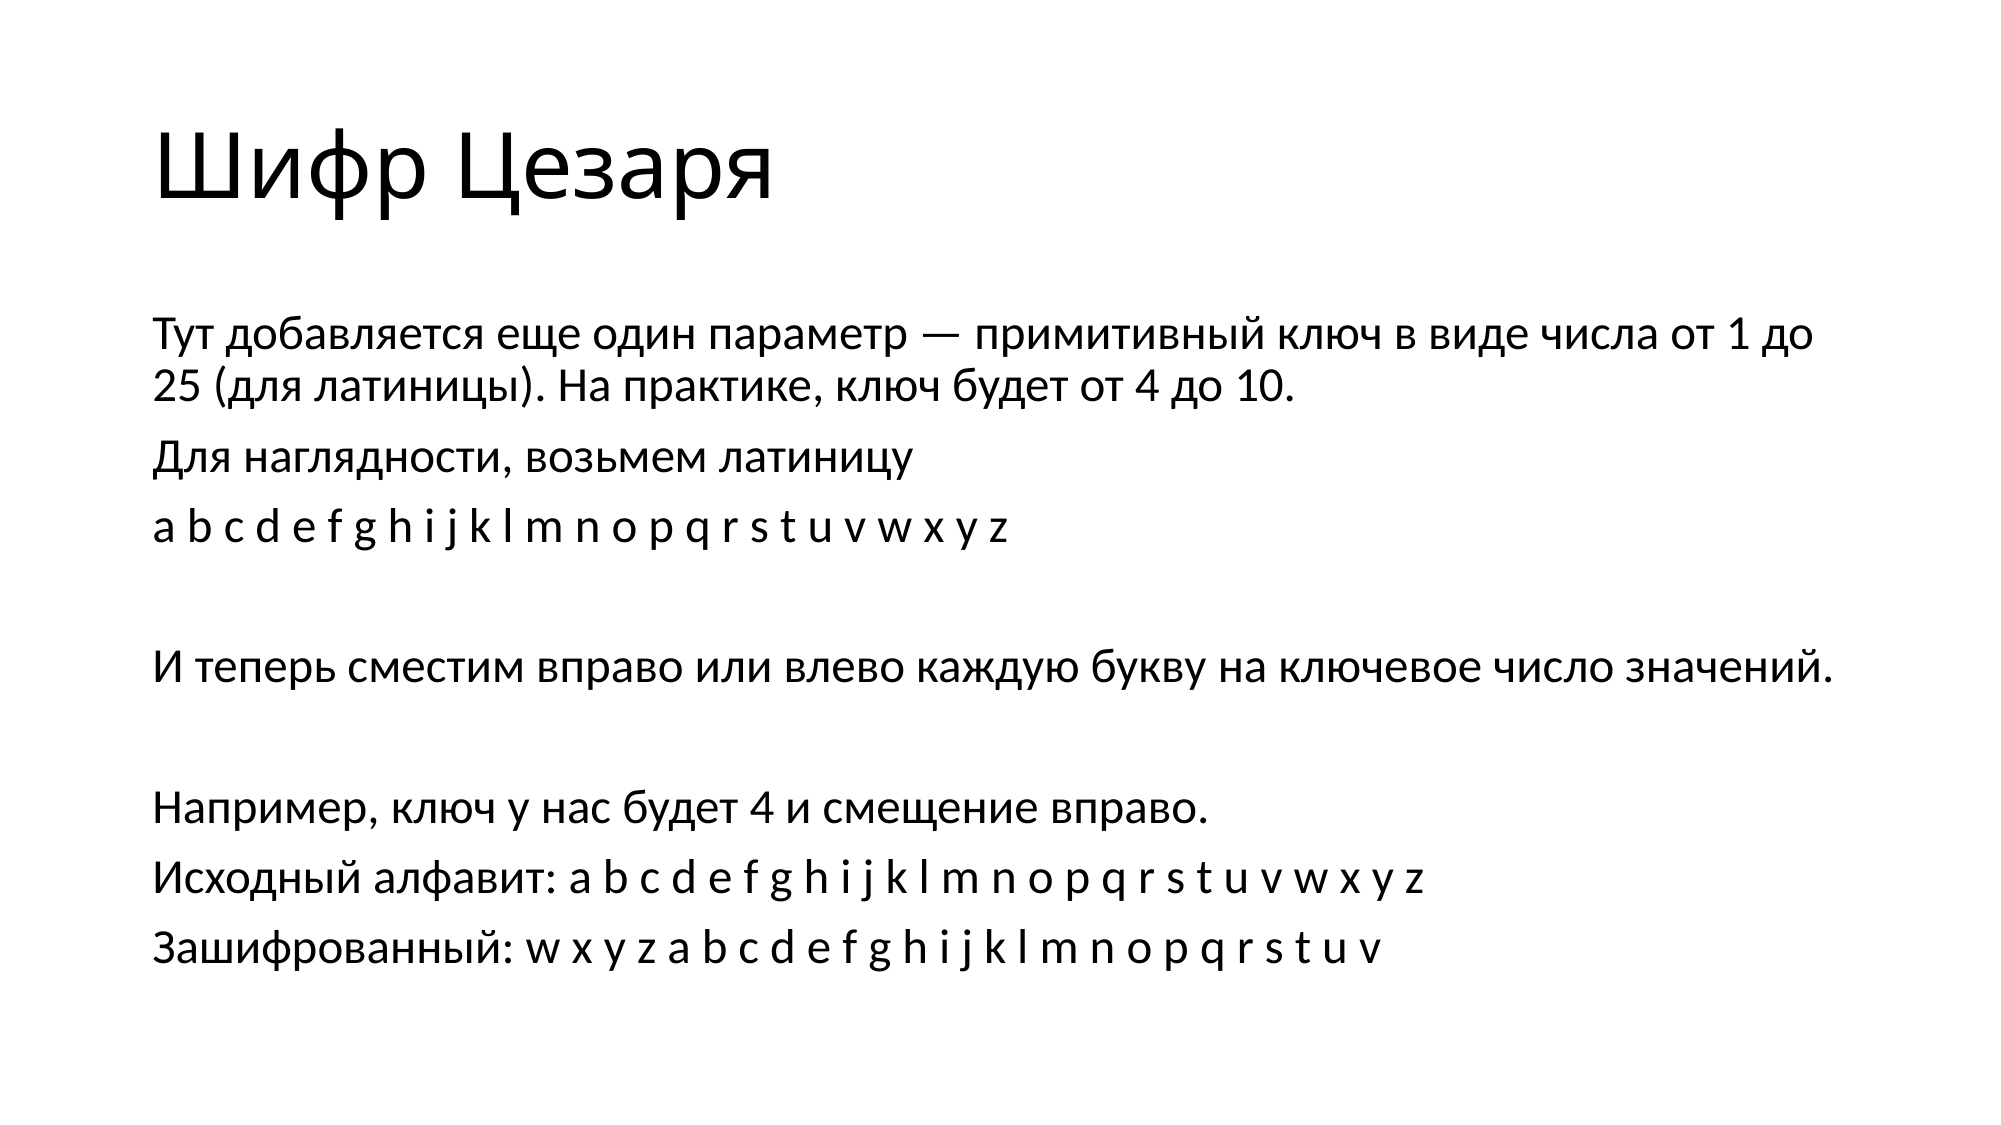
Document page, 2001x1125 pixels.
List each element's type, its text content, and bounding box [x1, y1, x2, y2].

title Шифр Цезаря [137, 59, 1863, 278]
list Тут добавляется еще один параметр — примитивный ключ в виде числа от 1 до 25 (для латиницы). На практике, ключ будет от 4 до 10. Для наглядности, возьмем латиницу a b c d e f g h i j k l m n o p q r s t u v w x y z И теперь сместим вправо или влево каждую букву на ключевое число значений. Например, ключ у нас будет 4 и смещение вправо. Исходный алфавит: a b c d e f g h i j k l m n o p q r s t u v w x y z Зашифрованный: w x y z a b c d e f g h i j k l m n o p q r s t u v [137, 299, 1863, 1014]
